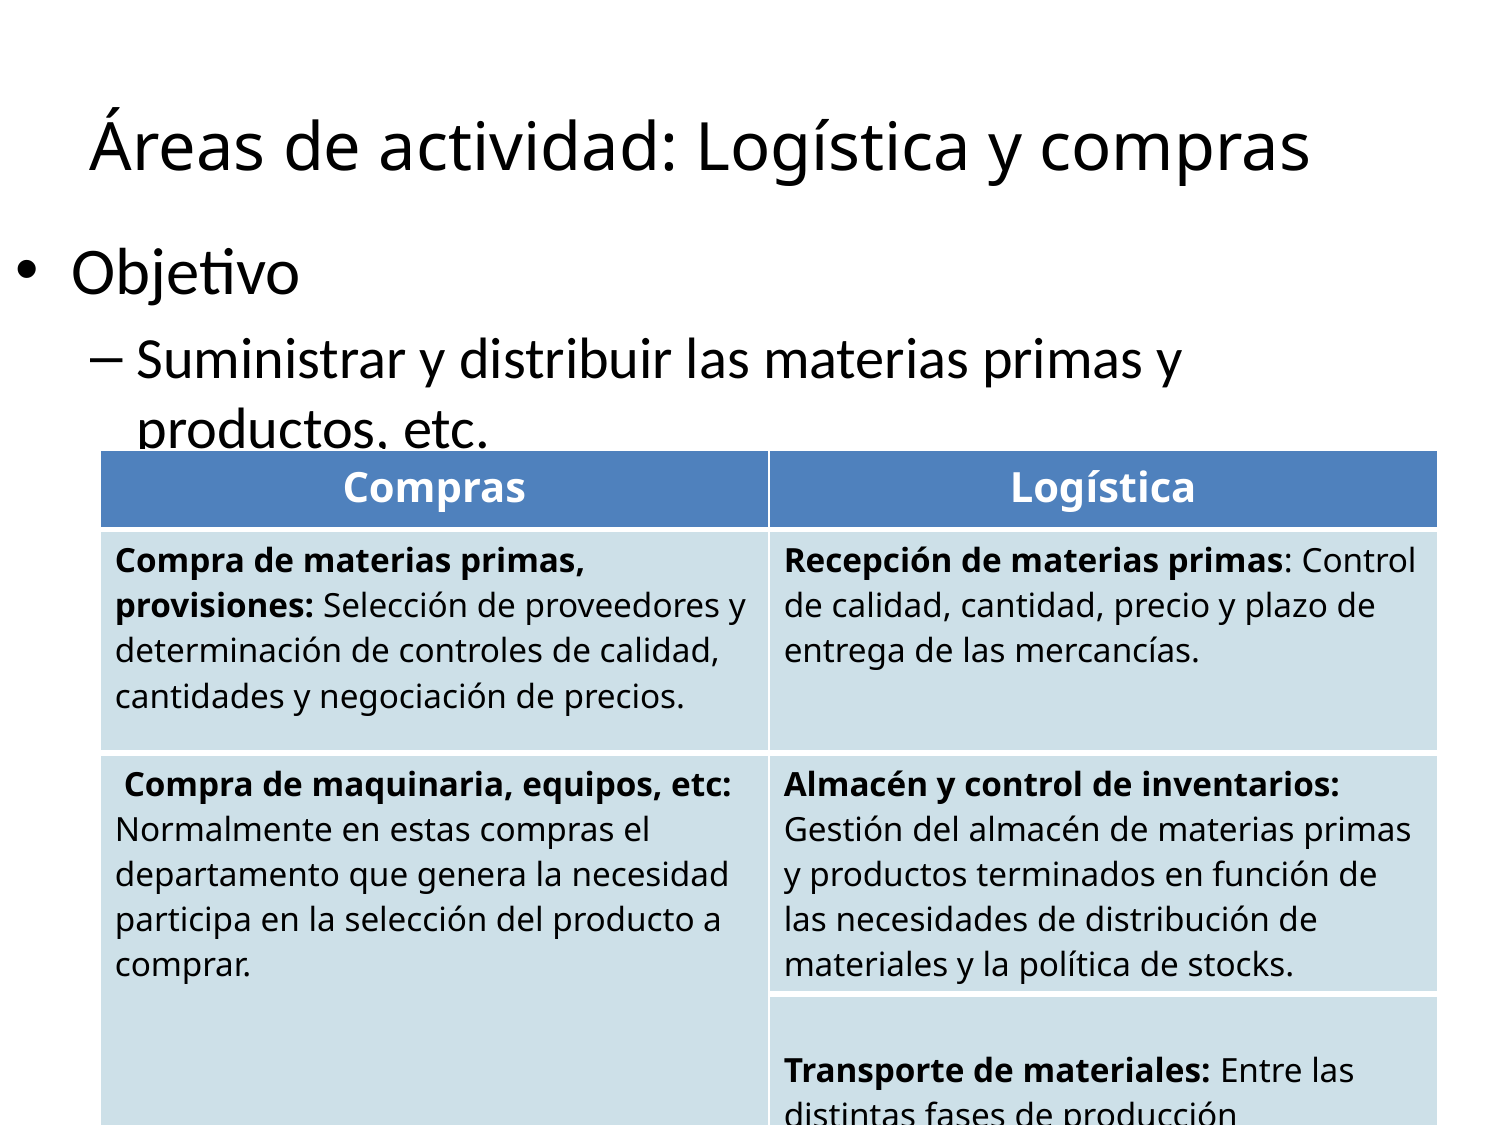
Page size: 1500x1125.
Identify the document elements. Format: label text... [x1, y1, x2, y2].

list Objetivo Suministrar y distribuir las materias primas y productos, etc. [0, 137, 1350, 880]
table_cell Compra de materias primas, provisiones: Selección de proveedores y determinación de controles de calidad, cantidades y negociación de precios. [101, 532, 768, 750]
table_cell Recepción de materias primas: Control de calidad, cantidad, precio y plazo de entrega de las mercancías. [770, 532, 1437, 750]
table_cell Transporte de materiales: Entre las distintas fases de producción [770, 997, 1437, 1125]
text_box Áreas de actividad: Logística y compras [74, 50, 1425, 238]
table_header Compras [101, 451, 768, 527]
table_header Logística [770, 451, 1437, 527]
table_cell Compra de maquinaria, equipos, etc: Normalmente en estas compras el departamento que genera la necesidad participa en la selección del producto a comprar. [101, 756, 768, 1125]
table_cell Almacén y control de inventarios: Gestión del almacén de materias primas y productos terminados en función de las necesidades de distribución de materiales y la política de stocks. [770, 756, 1437, 991]
